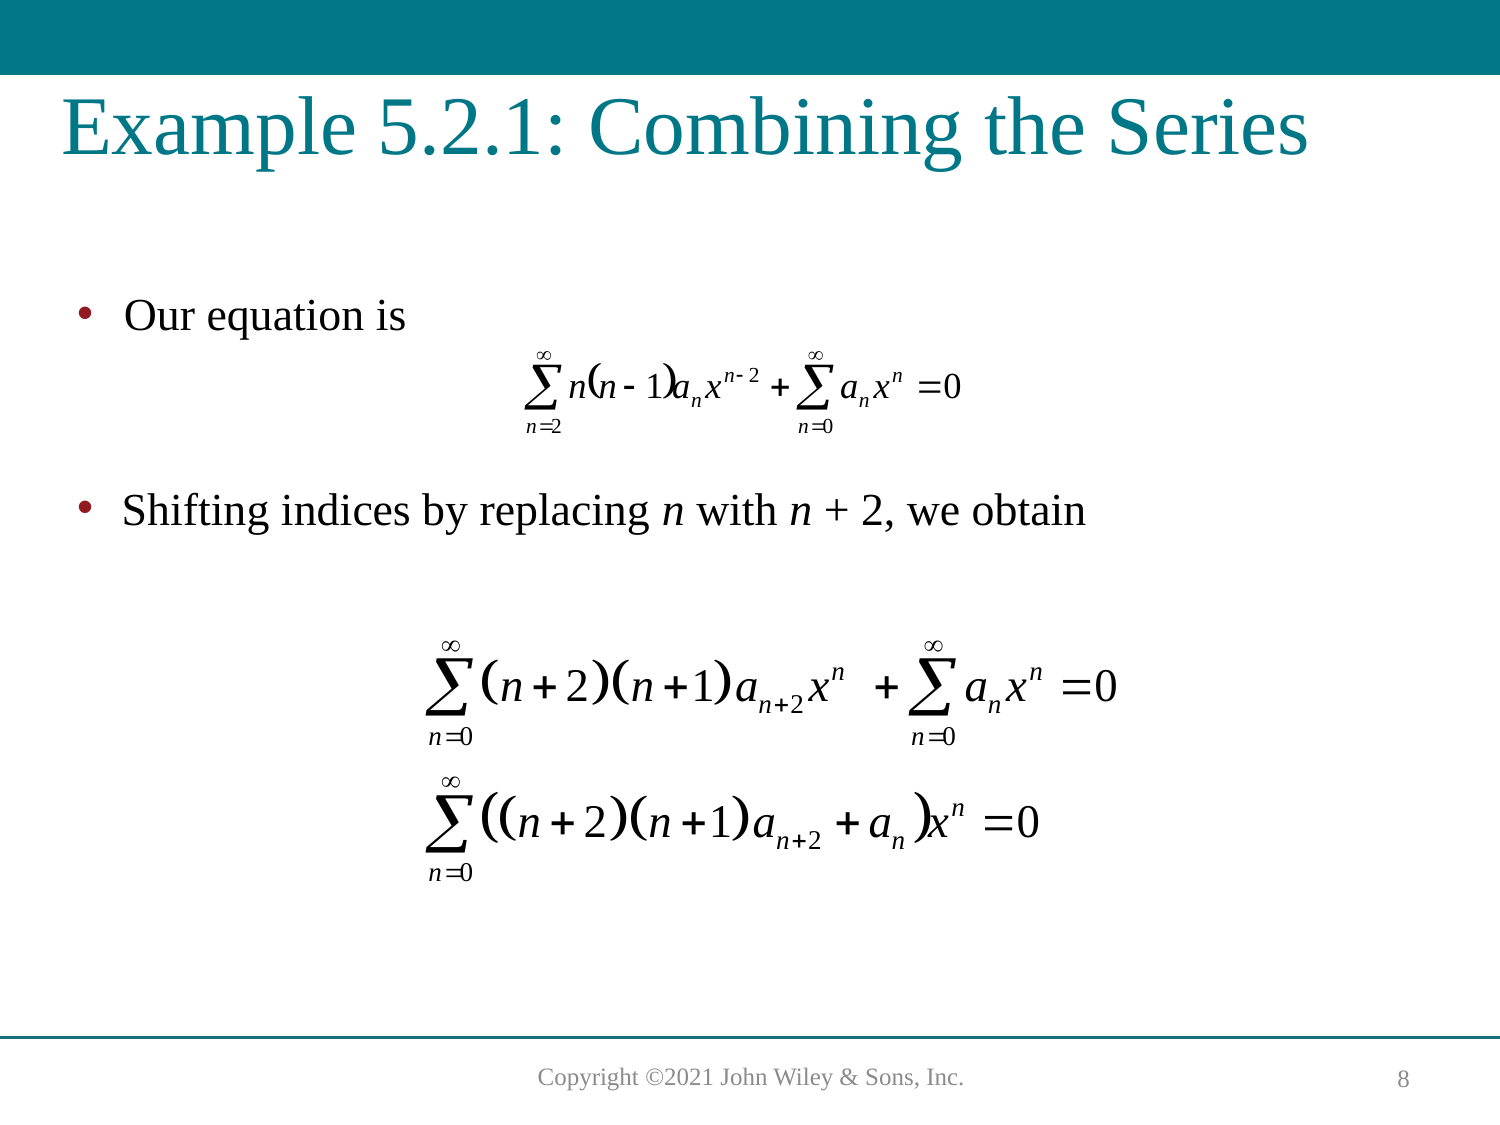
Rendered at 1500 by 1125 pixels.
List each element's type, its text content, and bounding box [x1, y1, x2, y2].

list Shifting indices by replacing n with n + 2, we obtain [62, 472, 1430, 563]
title Example 5.2.1: Combining the Series [46, 75, 1447, 263]
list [519, 337, 968, 442]
list Our equation is [62, 277, 1463, 348]
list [418, 624, 1125, 891]
